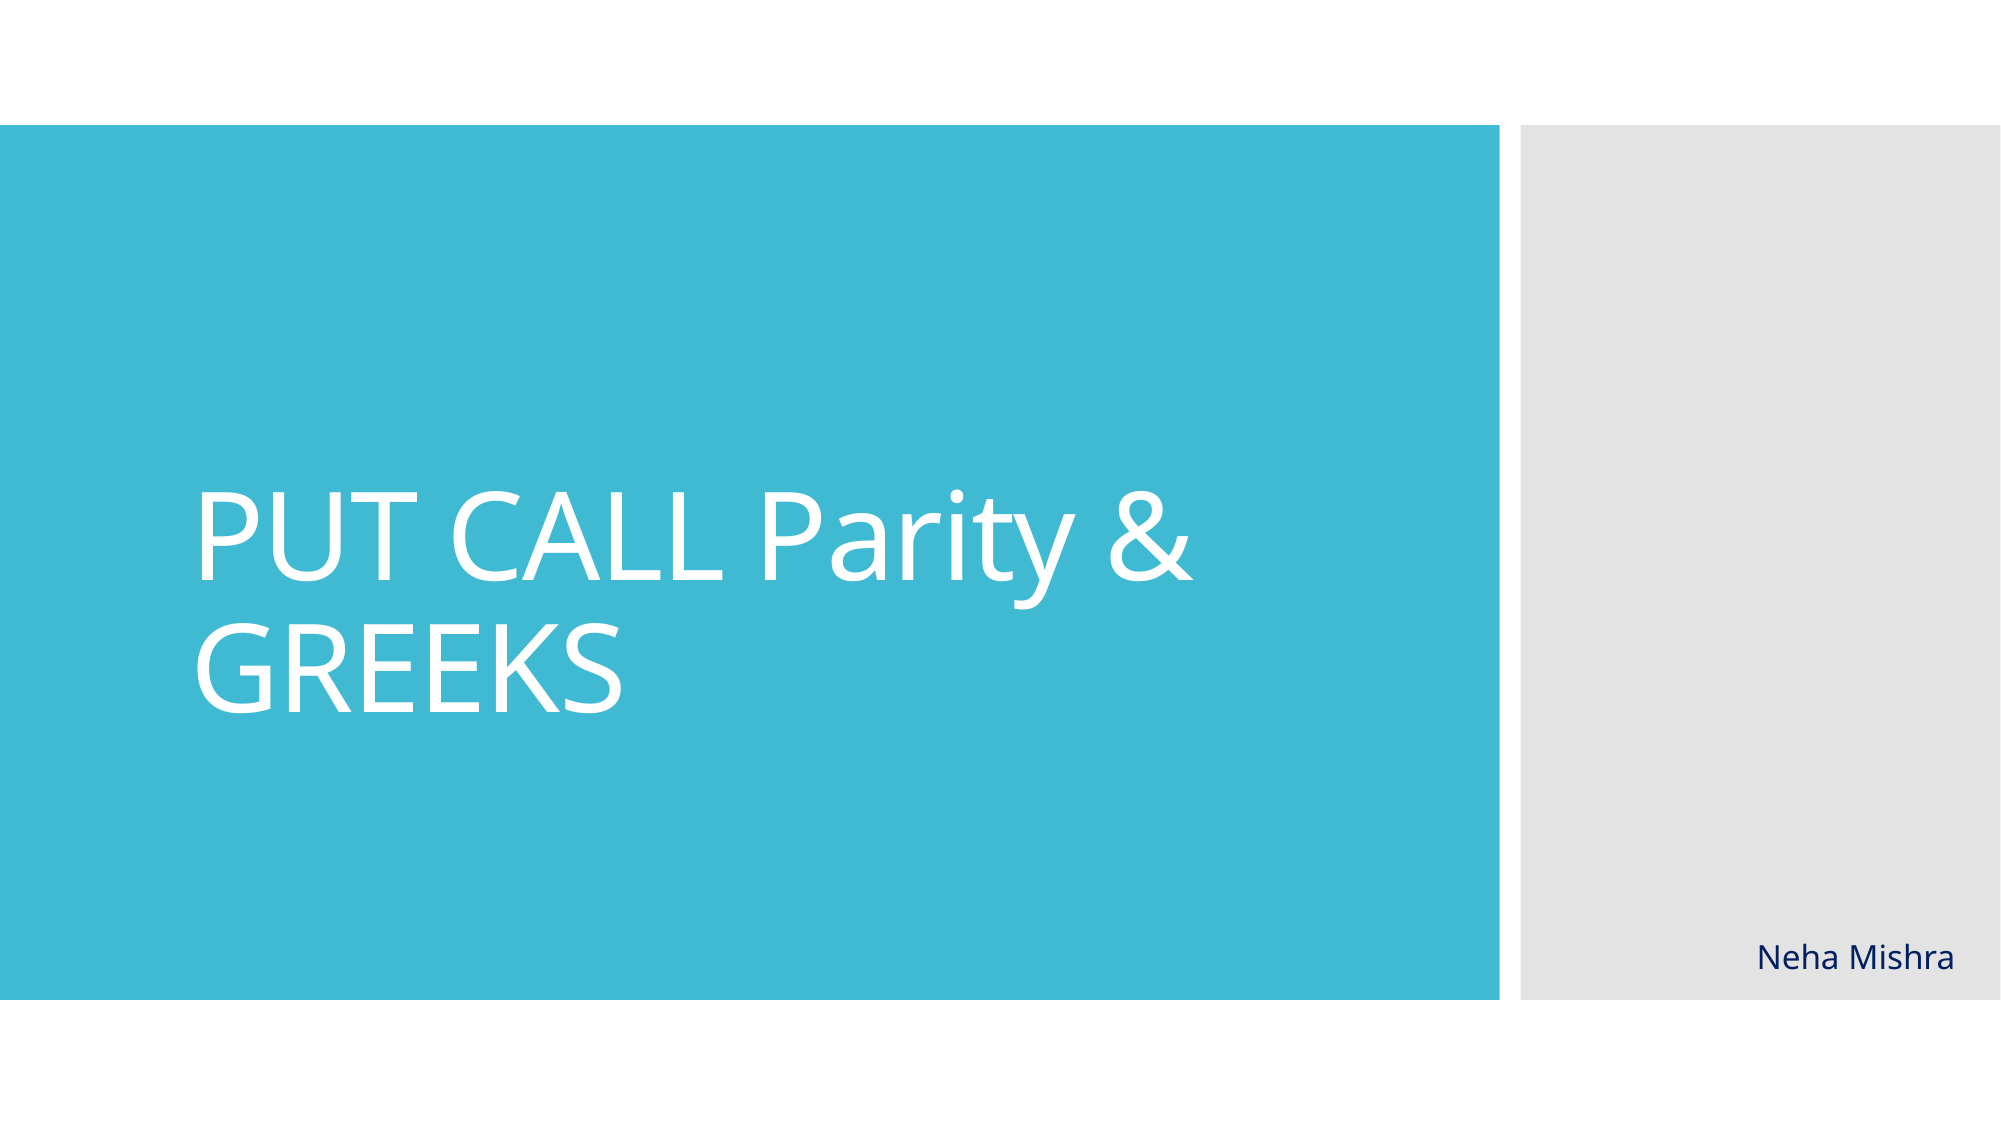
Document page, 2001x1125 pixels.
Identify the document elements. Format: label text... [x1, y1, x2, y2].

subtitle Neha Mishra [1741, 933, 1986, 1002]
title PUT CALL Parity & GREEKS [175, 213, 1376, 747]
